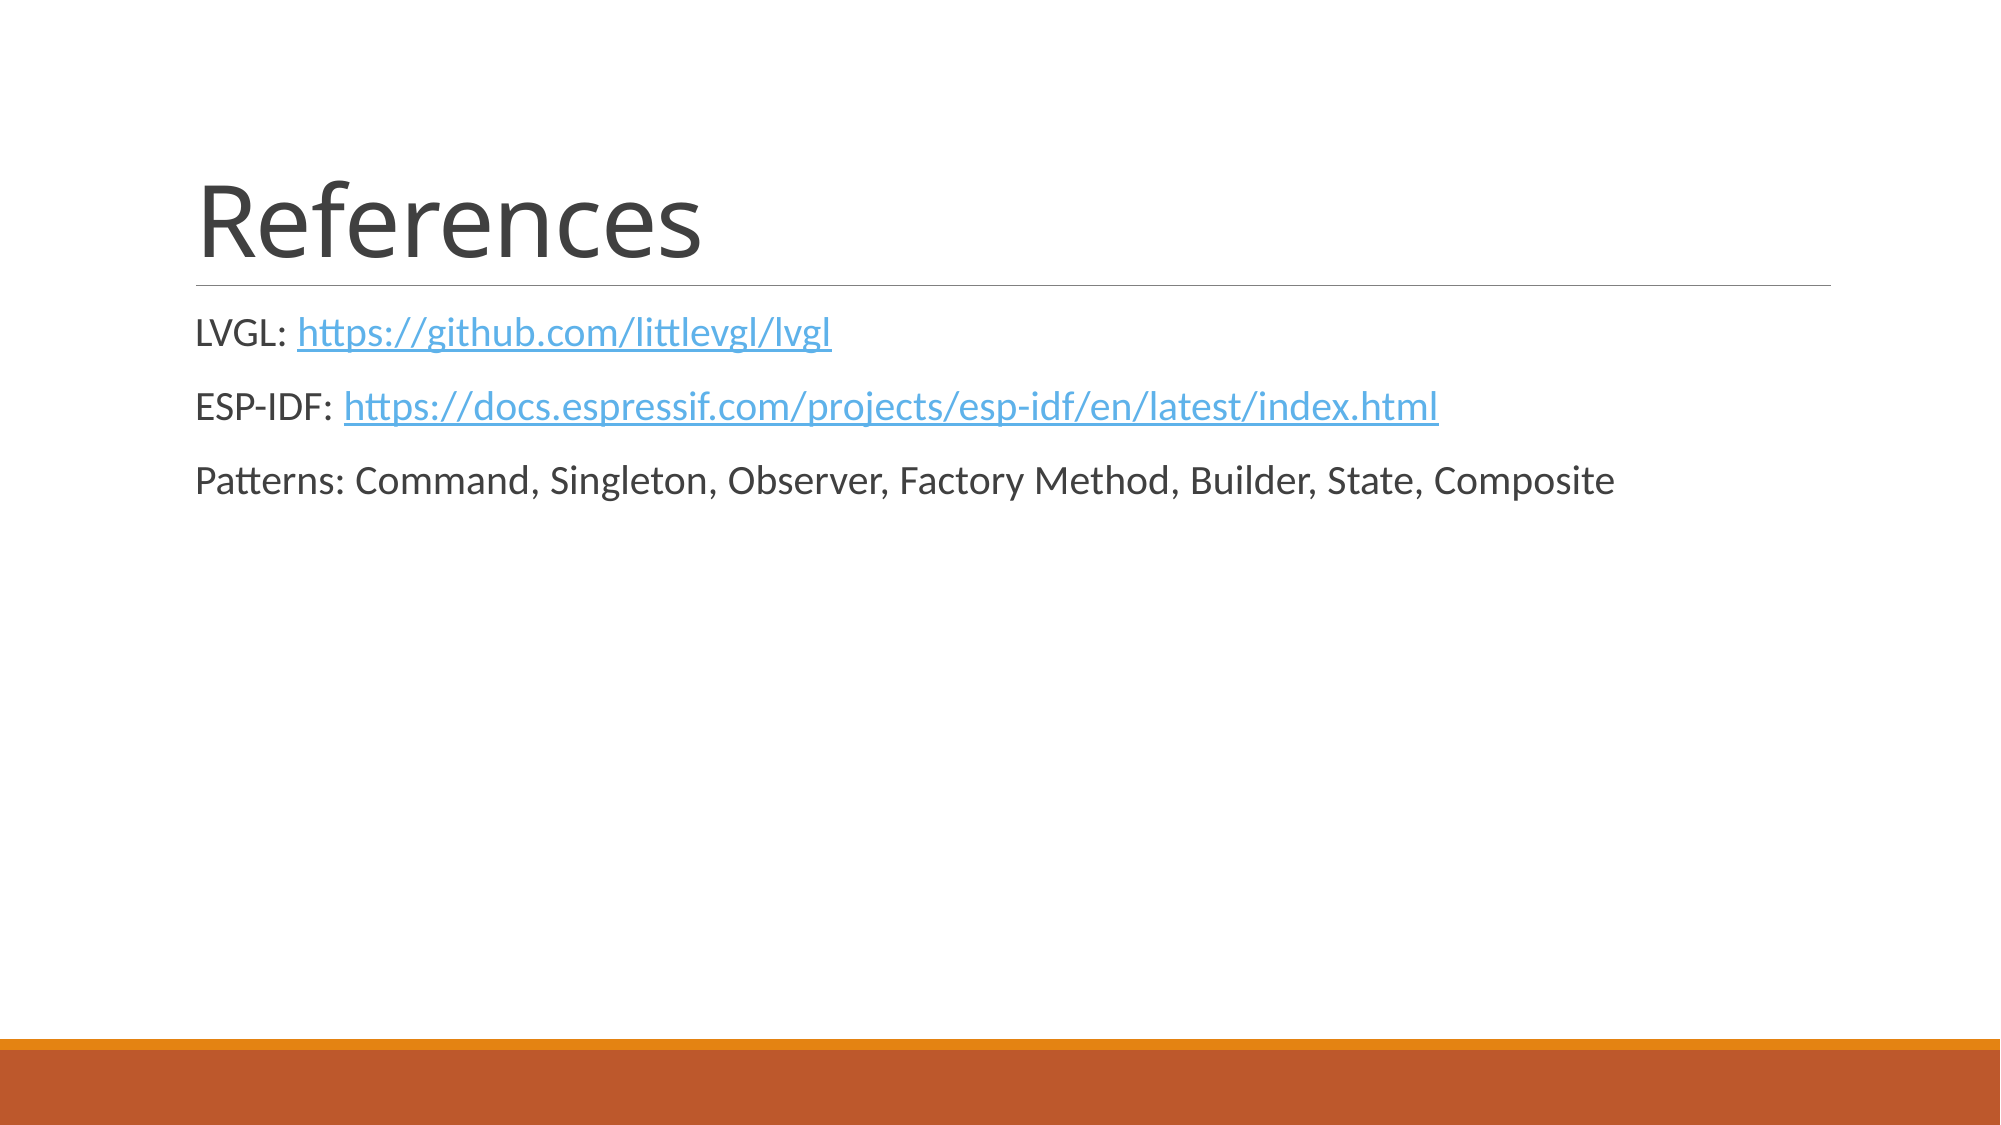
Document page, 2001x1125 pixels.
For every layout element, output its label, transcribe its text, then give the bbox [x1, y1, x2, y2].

list LVGL: https://github.com/littlevgl/lvgl ESP-IDF: https://docs.espressif.com/projects/esp-idf/en/latest/index.html Patterns: Command, Singleton, Observer, Factory Method, Builder, State, Composite [180, 302, 1830, 963]
title References [180, 47, 1830, 285]
